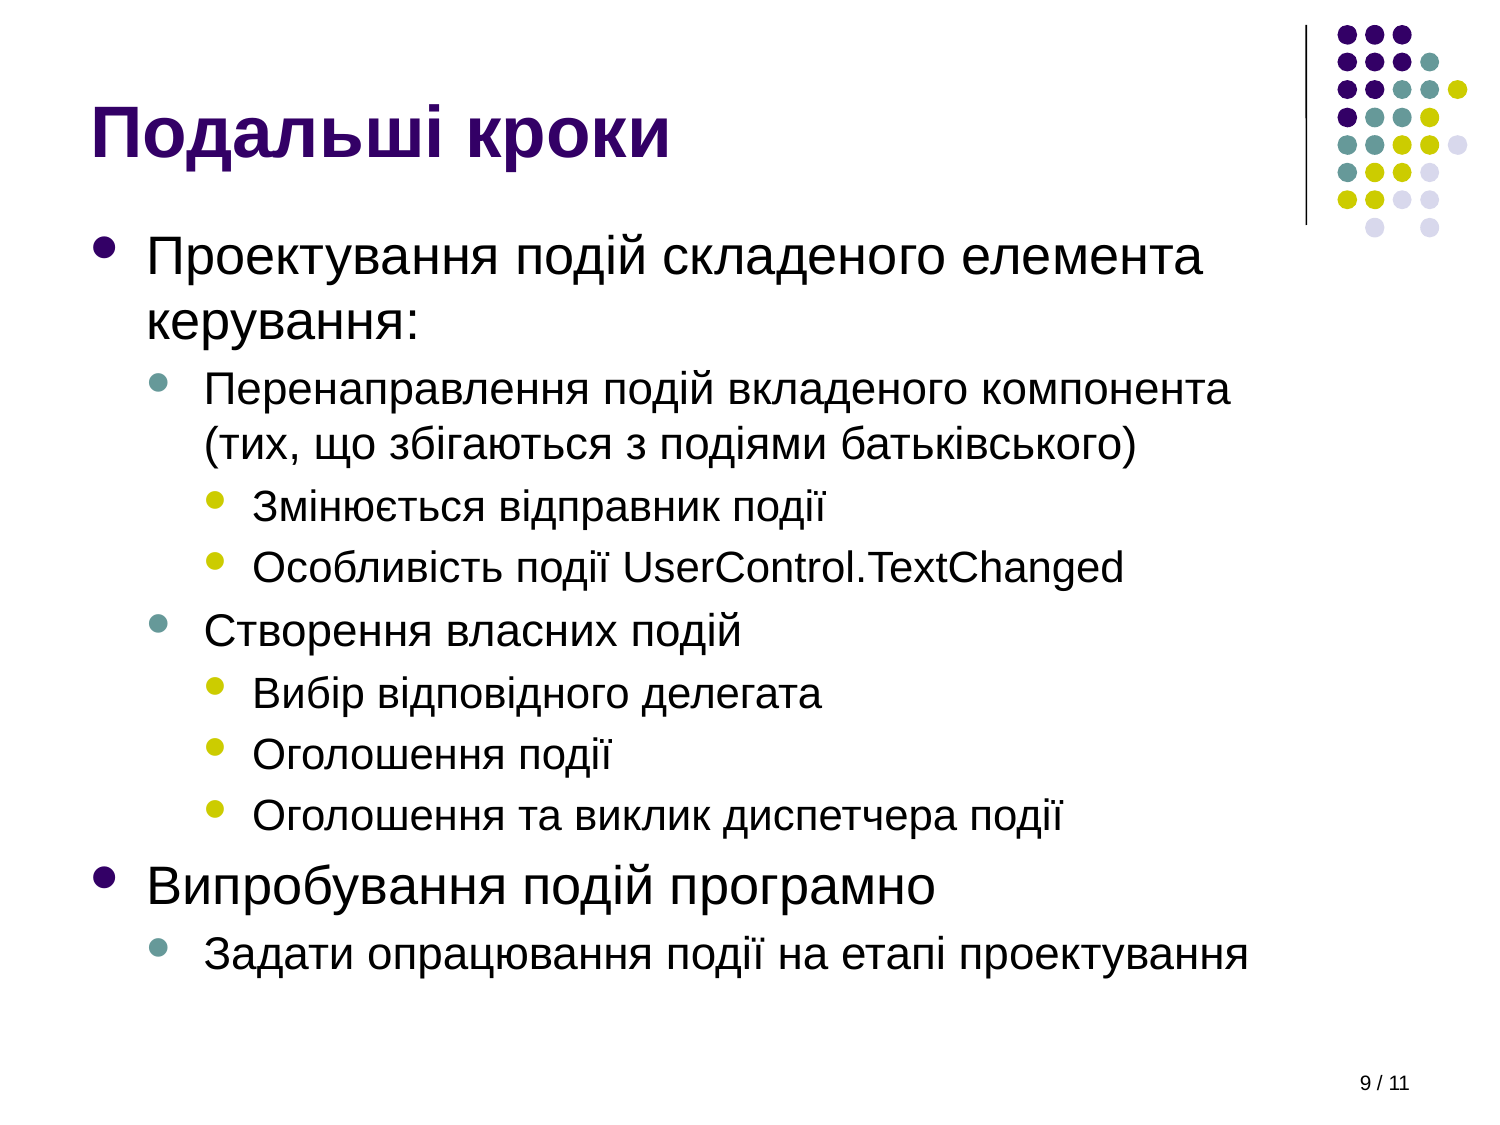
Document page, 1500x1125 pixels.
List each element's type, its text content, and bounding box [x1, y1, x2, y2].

slide_number 9 / 11 [1074, 1062, 1425, 1100]
title Подальші кроки [75, 50, 1313, 180]
list Проектування подій складеного елемента керування: Перенаправлення подій вкладеного компонента (тих, що збігаються з подіями батьківського) Змінюється відправник події Особливість події UserControl.TextChanged Створення власних подій Вибір відповідного делегата Оголошення події Оголошення та виклик диспетчера події Випробування подій програмно Задати опрацювання події на етапі проектування [75, 212, 1425, 1050]
